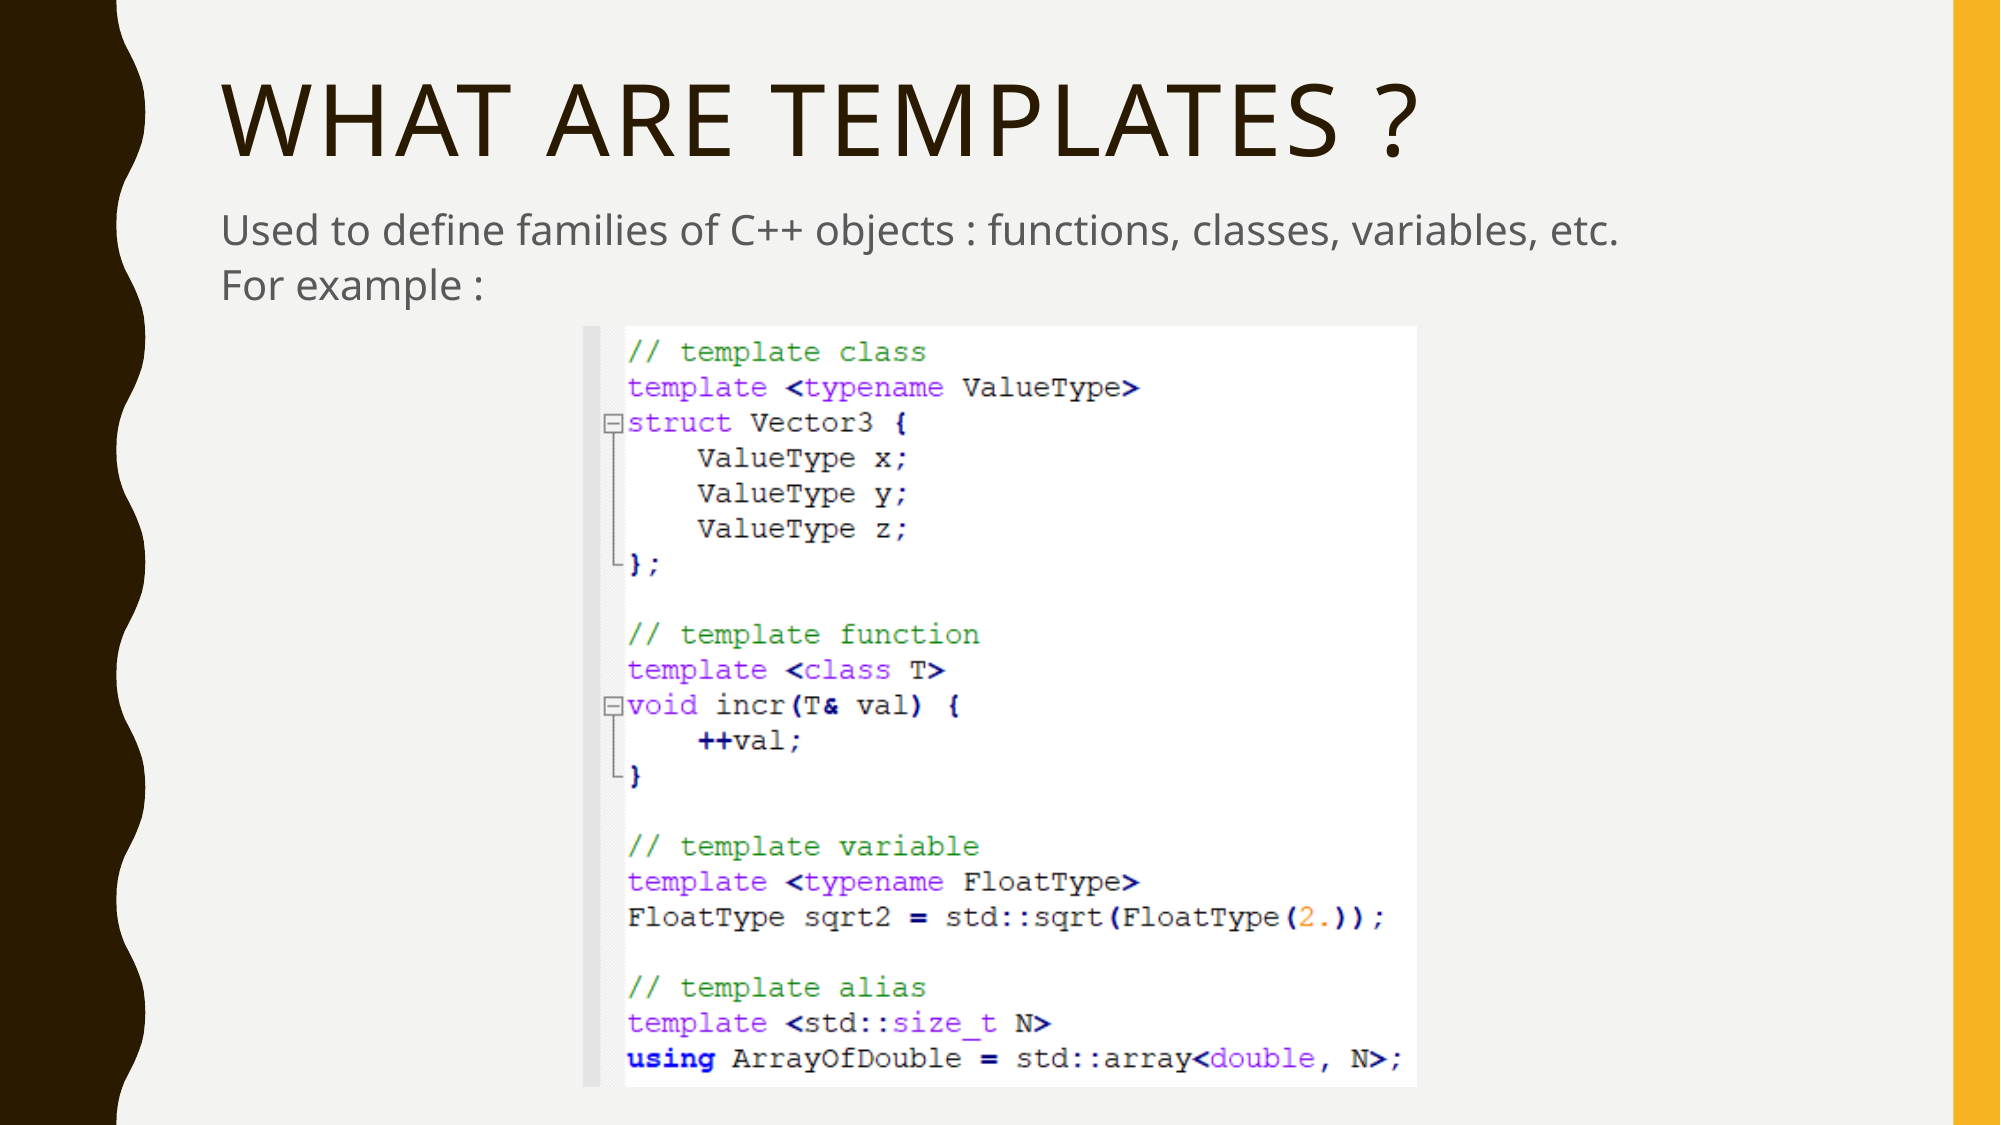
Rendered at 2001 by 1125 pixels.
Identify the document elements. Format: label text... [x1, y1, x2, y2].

picture [583, 326, 1417, 1087]
list Used to define families of C++ objects : functions, classes, variables, etc. For example : [205, 191, 1875, 1087]
title What are templates ? [205, 62, 1875, 191]
